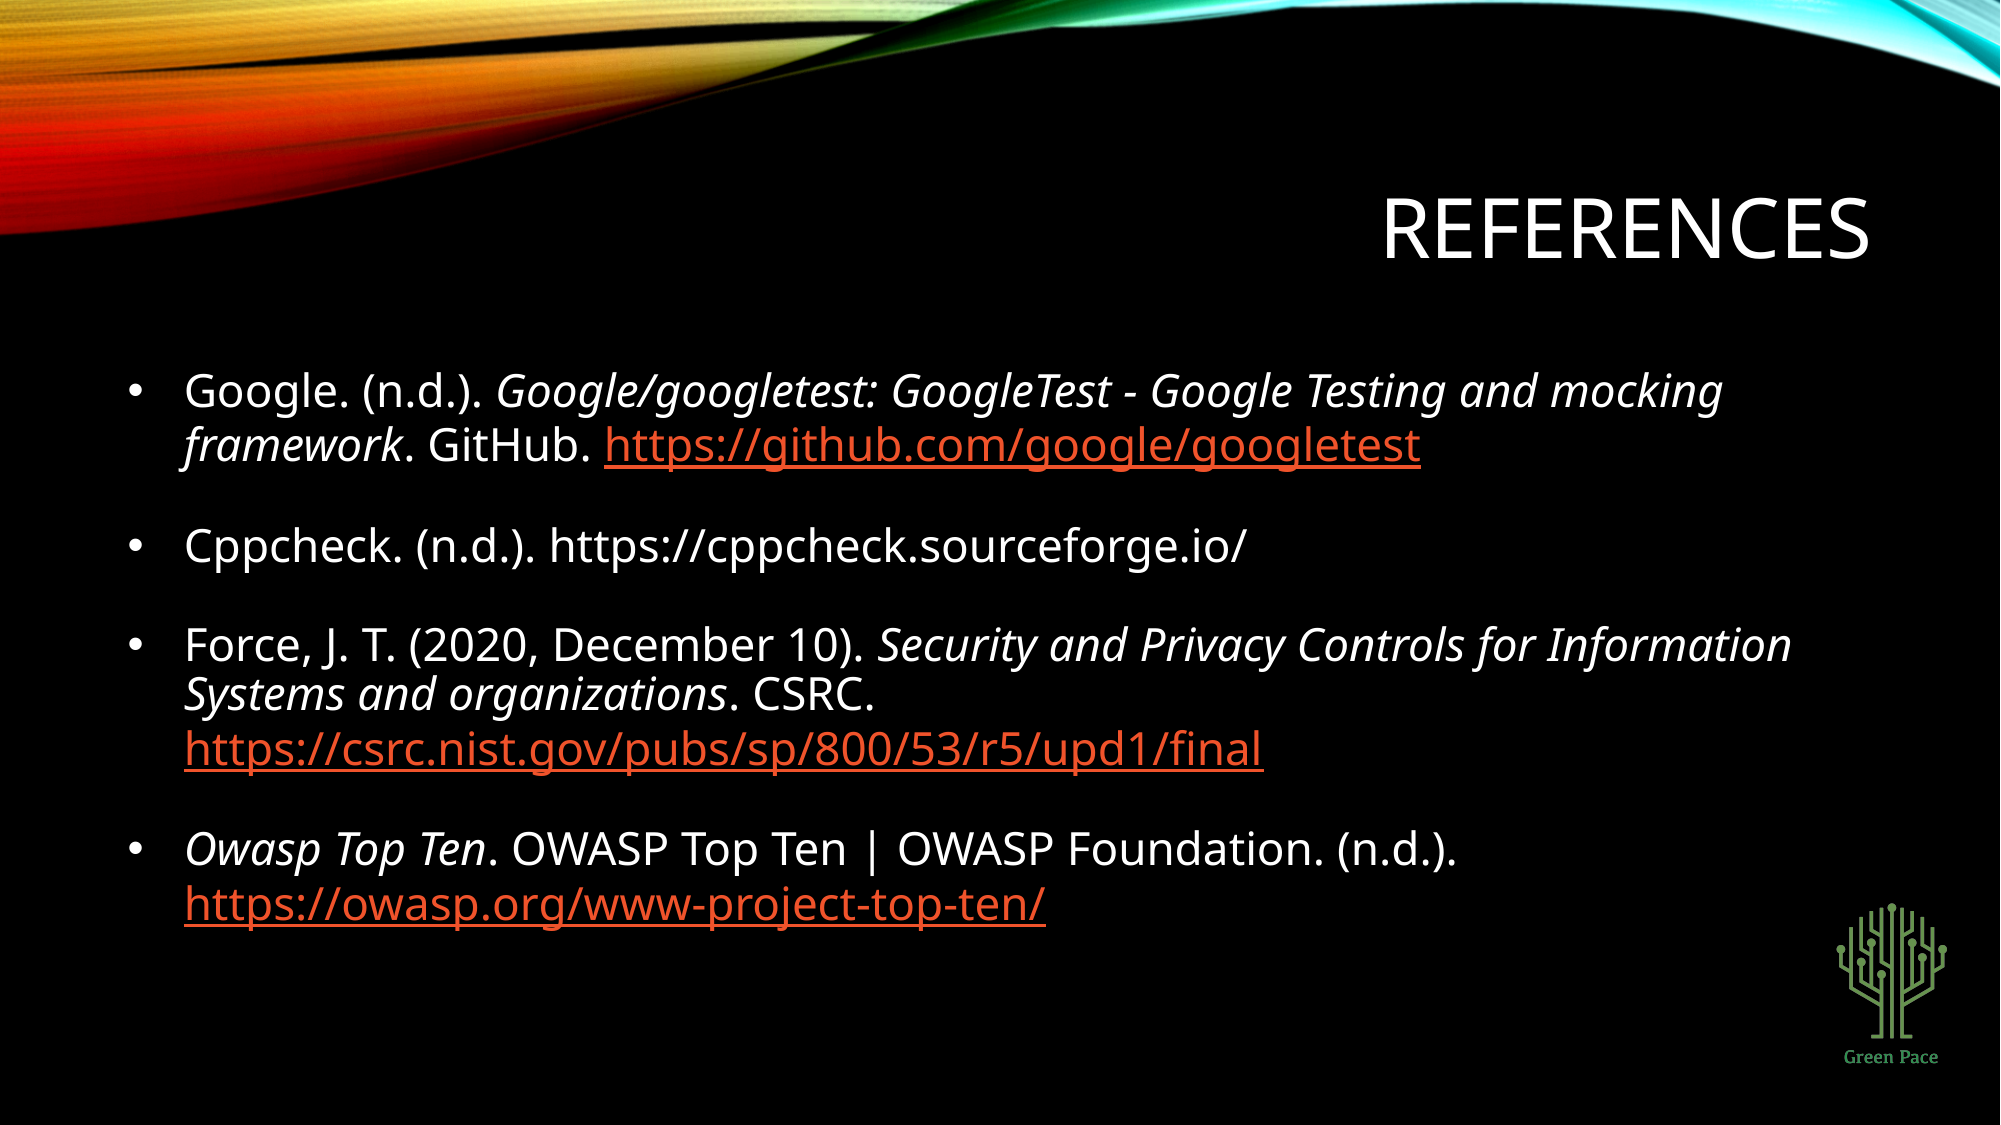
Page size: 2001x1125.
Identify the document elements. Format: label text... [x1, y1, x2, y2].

picture [0, 0, 2000, 237]
title REFERENCES [474, 125, 1888, 338]
list Google. (n.d.). Google/googletest: GoogleTest - Google Testing and mocking framework. GitHub. https://github.com/google/googletest Cppcheck. (n.d.). https://cppcheck.sourceforge.io/ Force, J. T. (2020, December 10). Security and Privacy Controls for Information Systems and organizations. CSRC. https://csrc.nist.gov/pubs/sp/800/53/r5/upd1/final Owasp Top Ten. OWASP Top Ten | OWASP Foundation. (n.d.). https://owasp.org/www-project-top-ten/ [112, 360, 1888, 1021]
picture [1817, 892, 1964, 1082]
